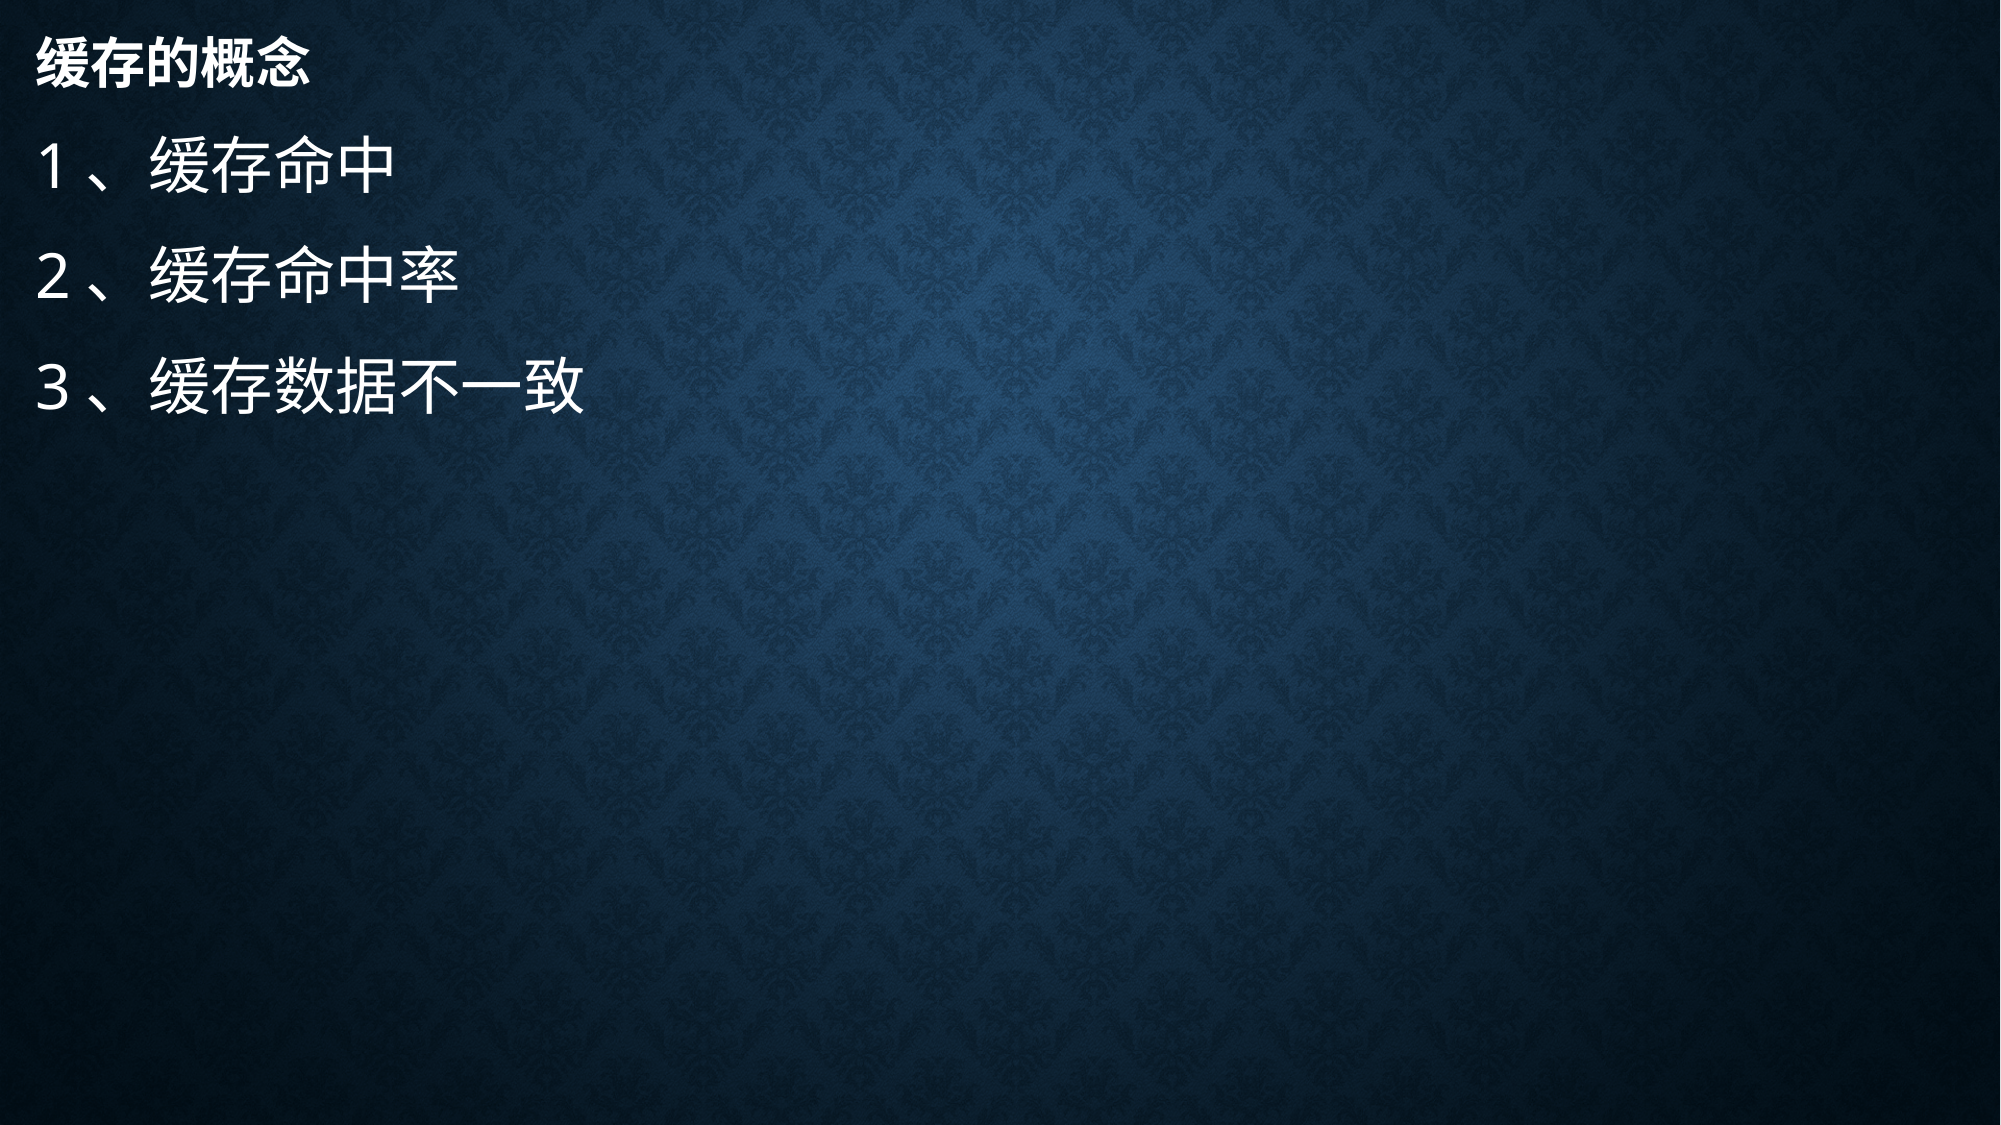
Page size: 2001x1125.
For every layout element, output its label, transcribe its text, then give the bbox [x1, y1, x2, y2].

list 1、缓存命中 2、缓存命中率 3、缓存数据不一致 [20, 103, 1980, 857]
title 缓存的概念 [20, 28, 1711, 103]
